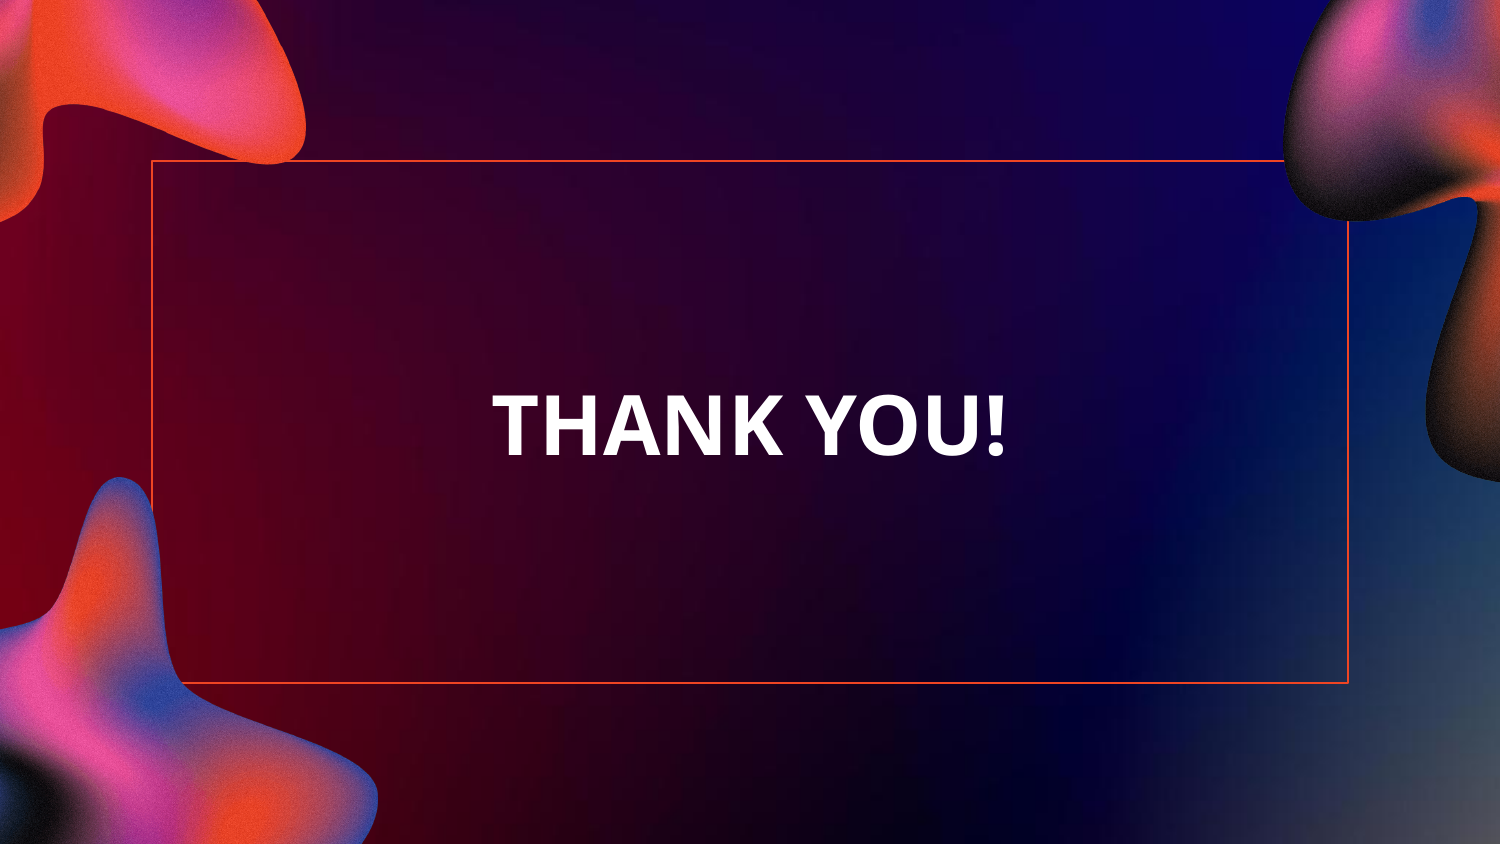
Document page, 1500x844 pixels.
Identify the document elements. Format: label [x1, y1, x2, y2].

picture [0, 0, 1500, 844]
text_box [151, 145, 1349, 684]
